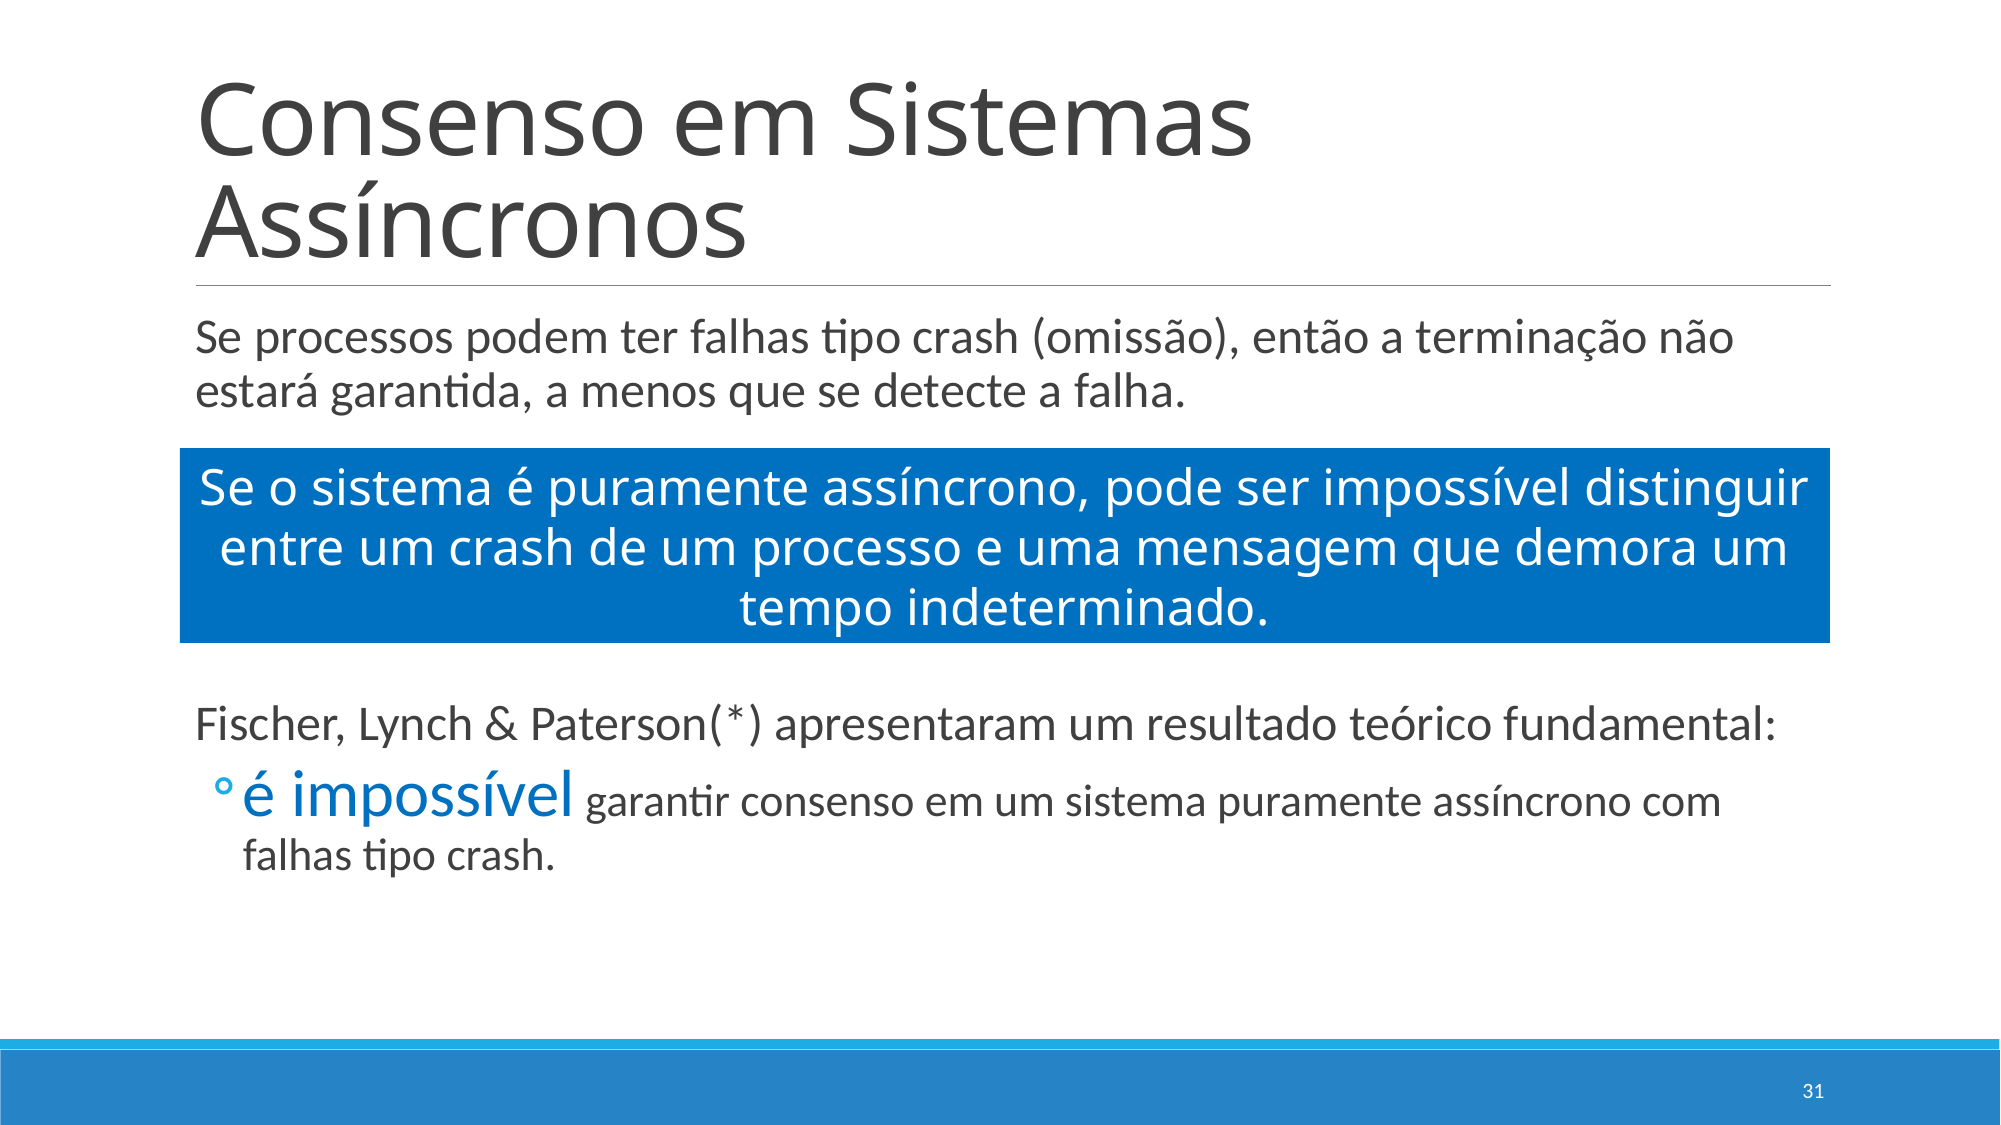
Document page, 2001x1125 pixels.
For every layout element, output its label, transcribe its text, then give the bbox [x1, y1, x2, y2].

list Se processos podem ter falhas tipo crash (omissão), então a terminação não estará garantida, a menos que se detecte a falha. Fischer, Lynch & Paterson(*) apresentaram um resultado teórico fundamental: é impossível garantir consenso em um sistema puramente assíncrono com falhas tipo crash. [180, 302, 1830, 448]
text_box Se o sistema é puramente assíncrono, pode ser impossível distinguir entre um crash de um processo e uma mensagem que demora um tempo indeterminado. [179, 448, 1830, 643]
slide_number 31 [1624, 1059, 1840, 1120]
list Se processos podem ter falhas tipo crash (omissão), então a terminação não estará garantida, a menos que se detecte a falha. Fischer, Lynch & Paterson(*) apresentaram um resultado teórico fundamental: é impossível garantir consenso em um sistema puramente assíncrono com falhas tipo crash. [180, 643, 1830, 963]
title Consenso em Sistemas Assíncronos [180, 47, 1830, 285]
